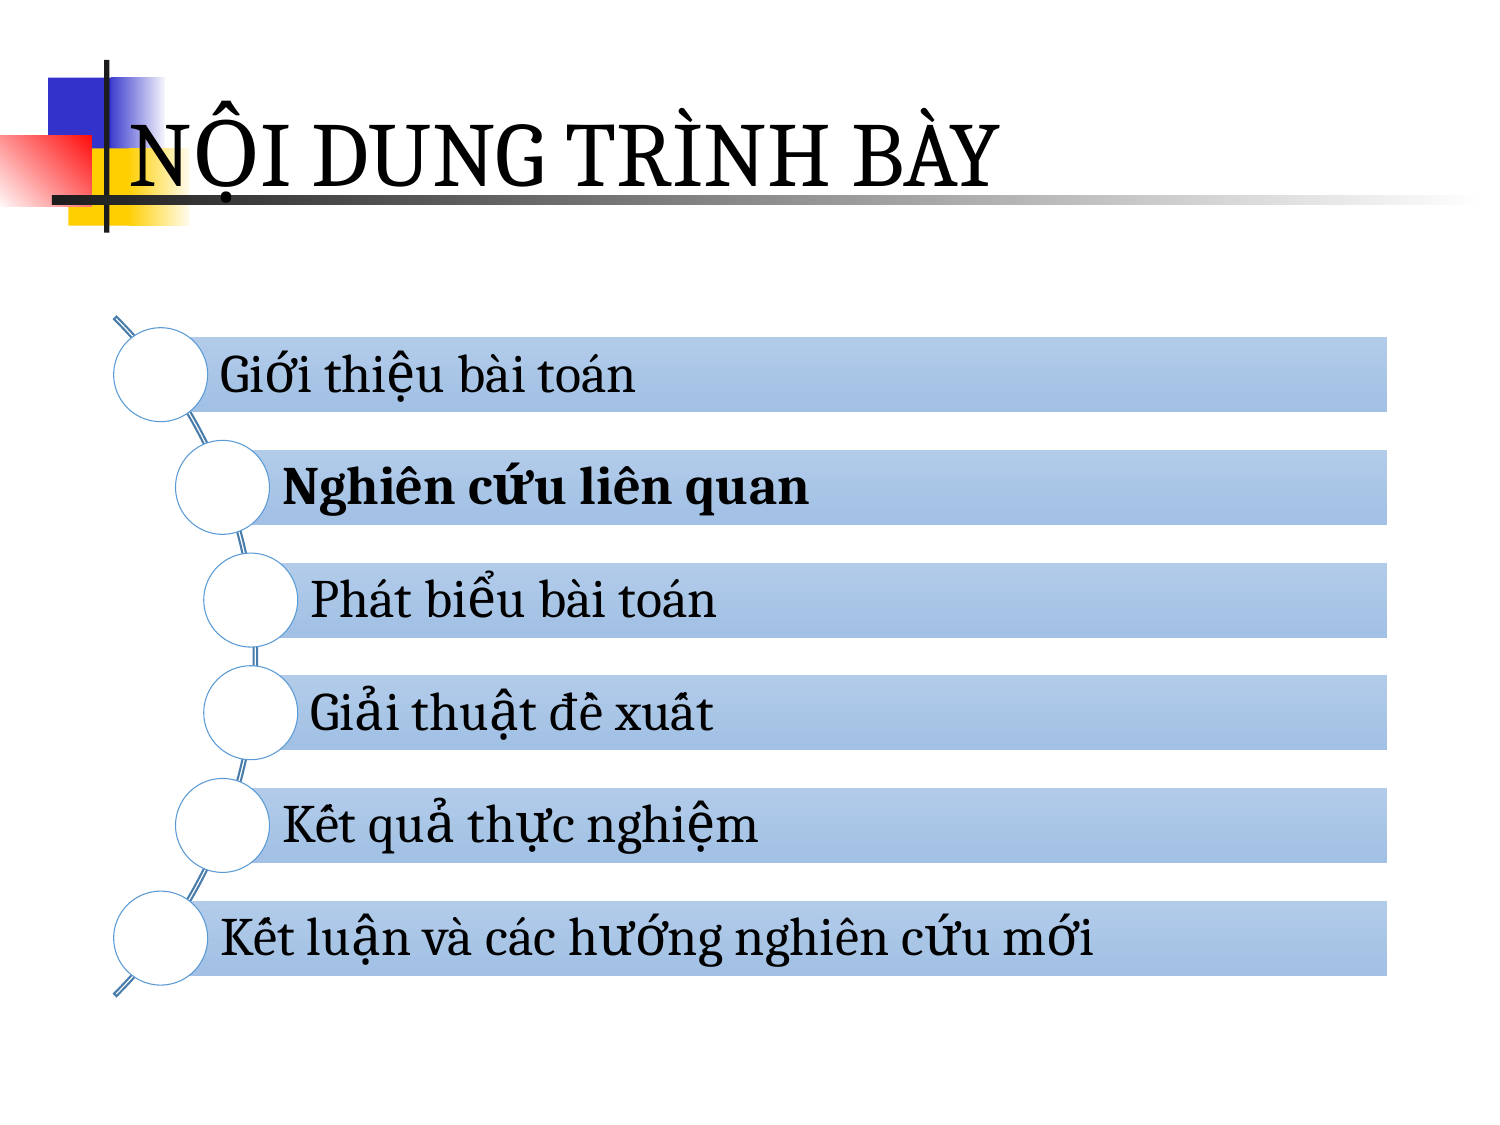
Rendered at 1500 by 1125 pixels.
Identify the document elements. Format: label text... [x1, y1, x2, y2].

title NỘI DUNG TRÌNH BÀY [113, 48, 1408, 266]
text_box [174, 439, 271, 535]
text_box Kết luận và các hướng nghiên cứu mới [191, 900, 1388, 976]
text_box [174, 777, 271, 873]
text_box [113, 327, 209, 423]
text_box [186, 413, 208, 444]
text_box [187, 869, 208, 900]
text_box Phát biểu bài toán [281, 562, 1388, 638]
text_box [252, 648, 259, 665]
text_box [203, 665, 299, 761]
text_box Nghiên cứu liên quan [252, 449, 1388, 525]
text_box [236, 532, 247, 553]
text_box Giới thiệu bài toán [190, 337, 1388, 413]
text_box [203, 552, 299, 648]
text_box [112, 975, 135, 998]
text_box Giải thuật đề xuất [281, 675, 1388, 751]
text_box [112, 315, 135, 338]
text_box [236, 760, 247, 781]
text_box Kết quả thực nghiệm [252, 787, 1388, 864]
text_box [113, 890, 209, 986]
